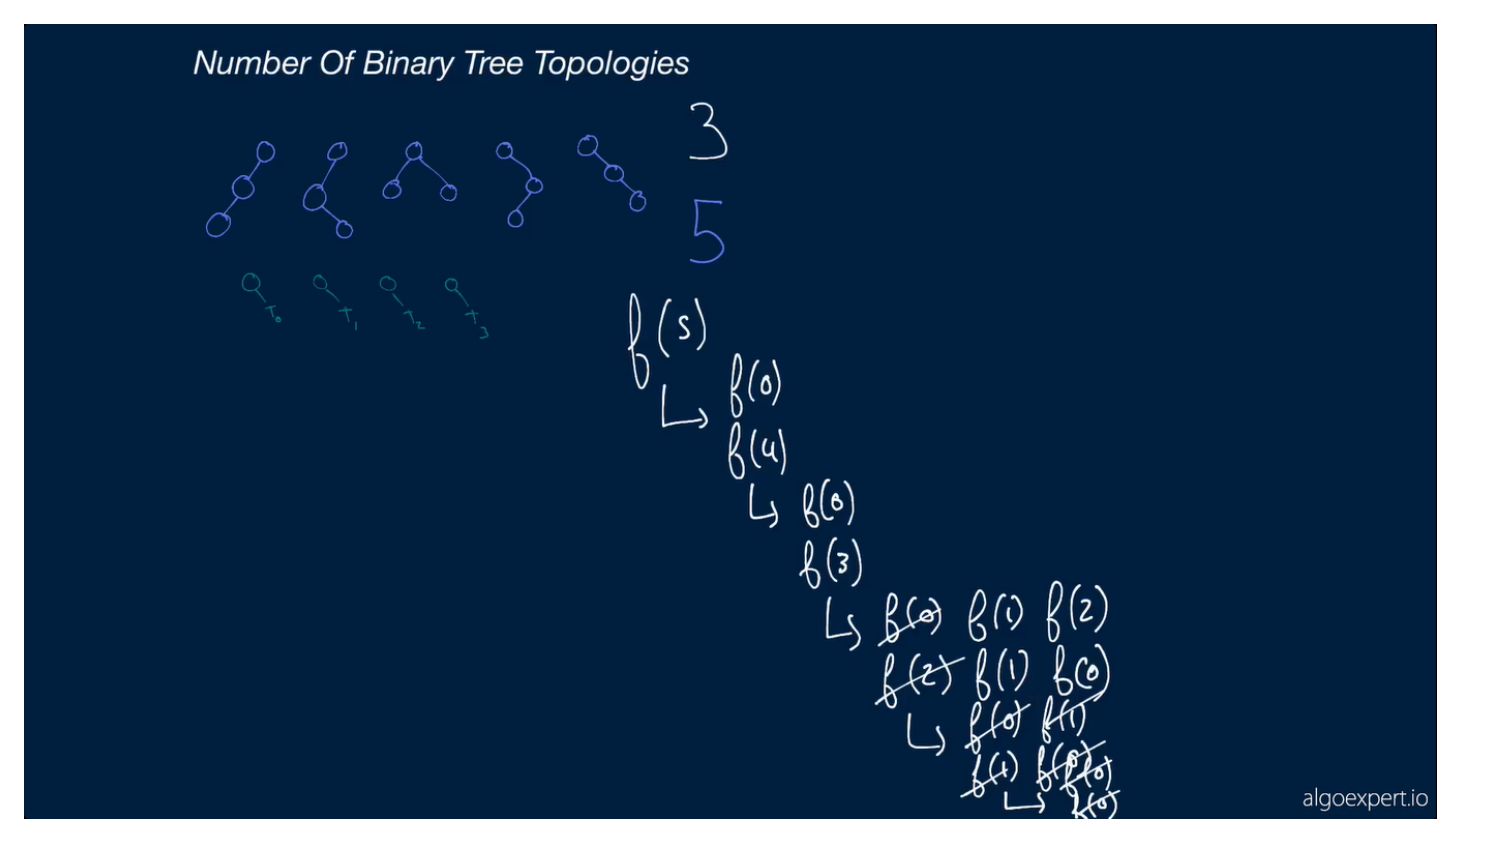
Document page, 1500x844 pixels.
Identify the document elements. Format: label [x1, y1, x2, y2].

picture [24, 24, 1437, 819]
